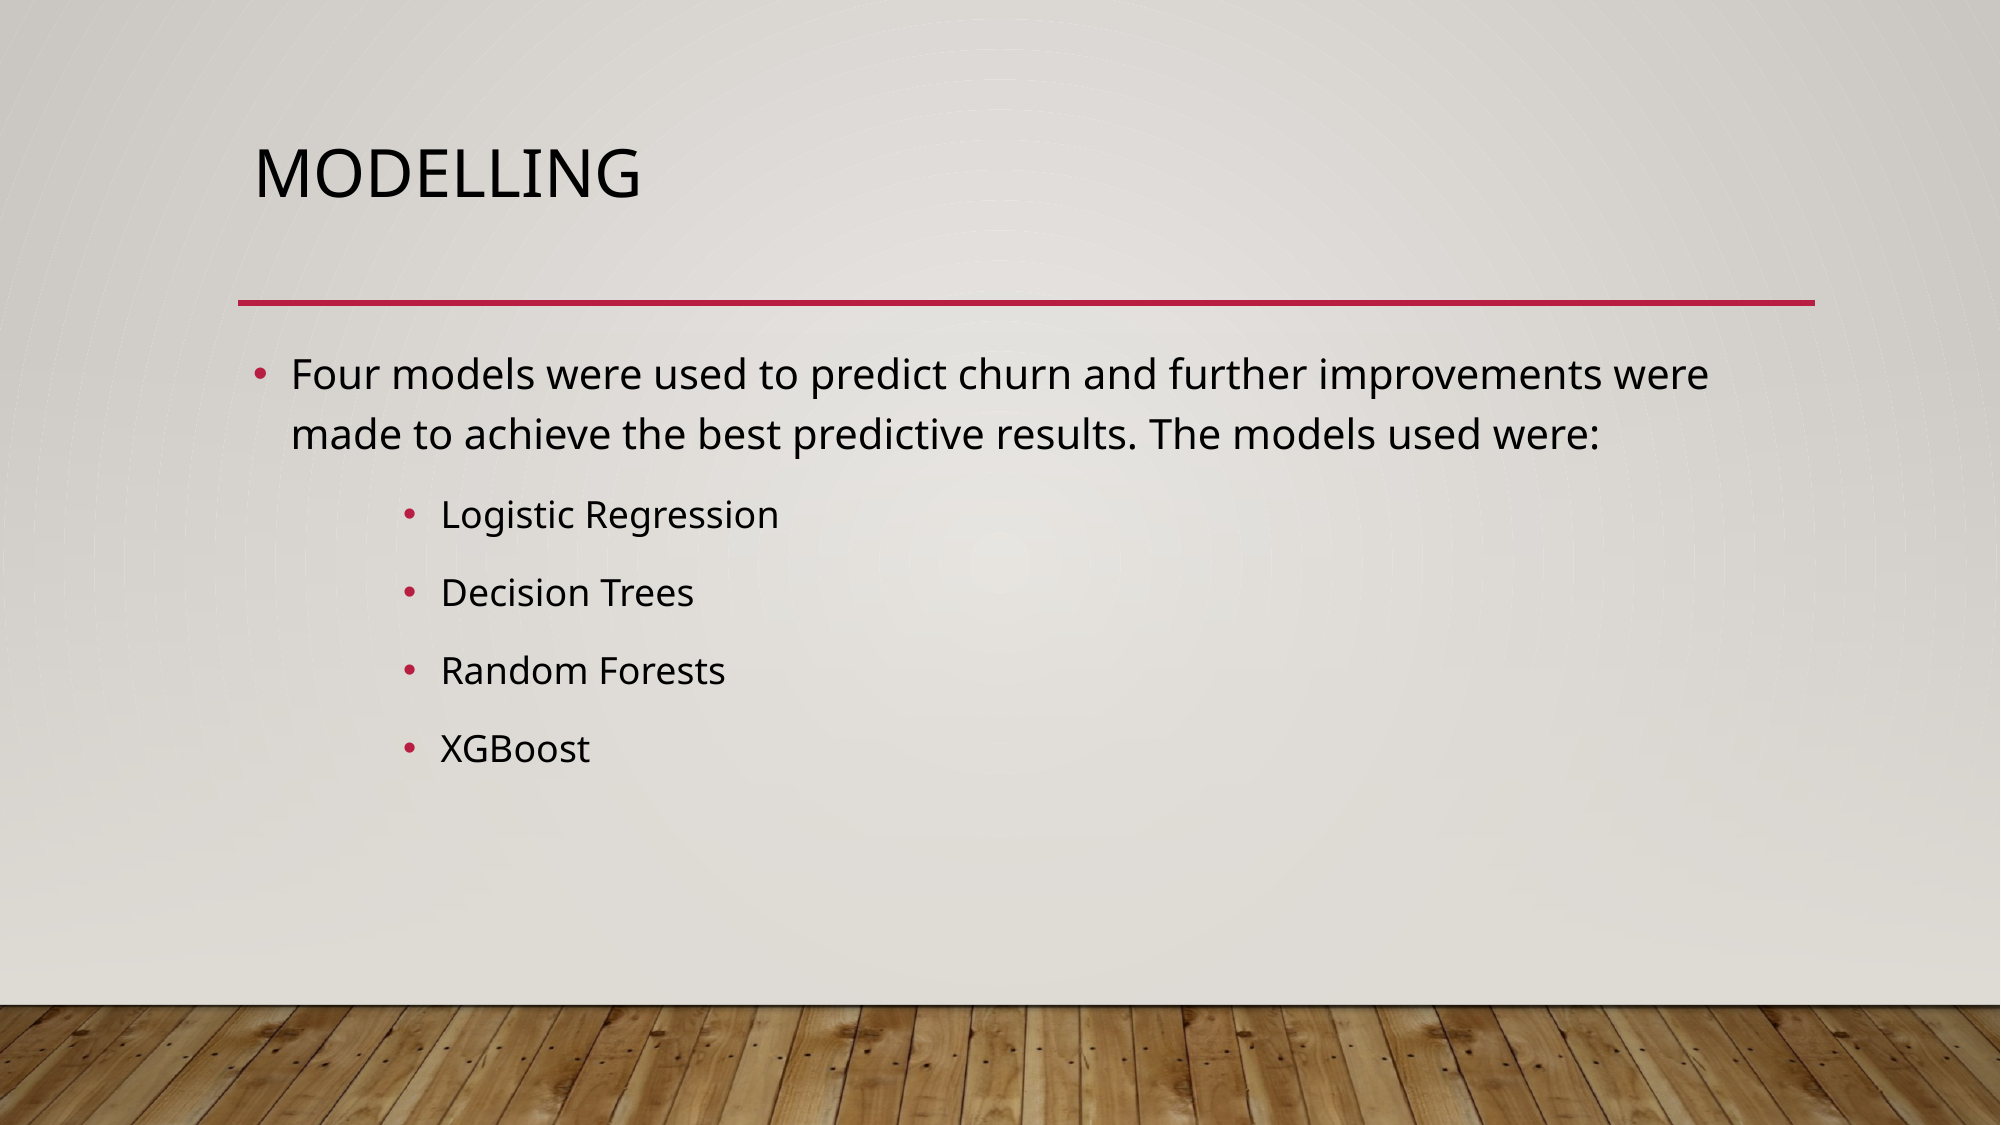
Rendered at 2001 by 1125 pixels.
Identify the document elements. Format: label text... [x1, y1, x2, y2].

picture [0, 1005, 2000, 1125]
list Four models were used to predict churn and further improvements were made to achieve the best predictive results. The models used were: Logistic Regression Decision Trees Random Forests XGBoost [238, 330, 1814, 897]
title modelling [238, 131, 1814, 305]
